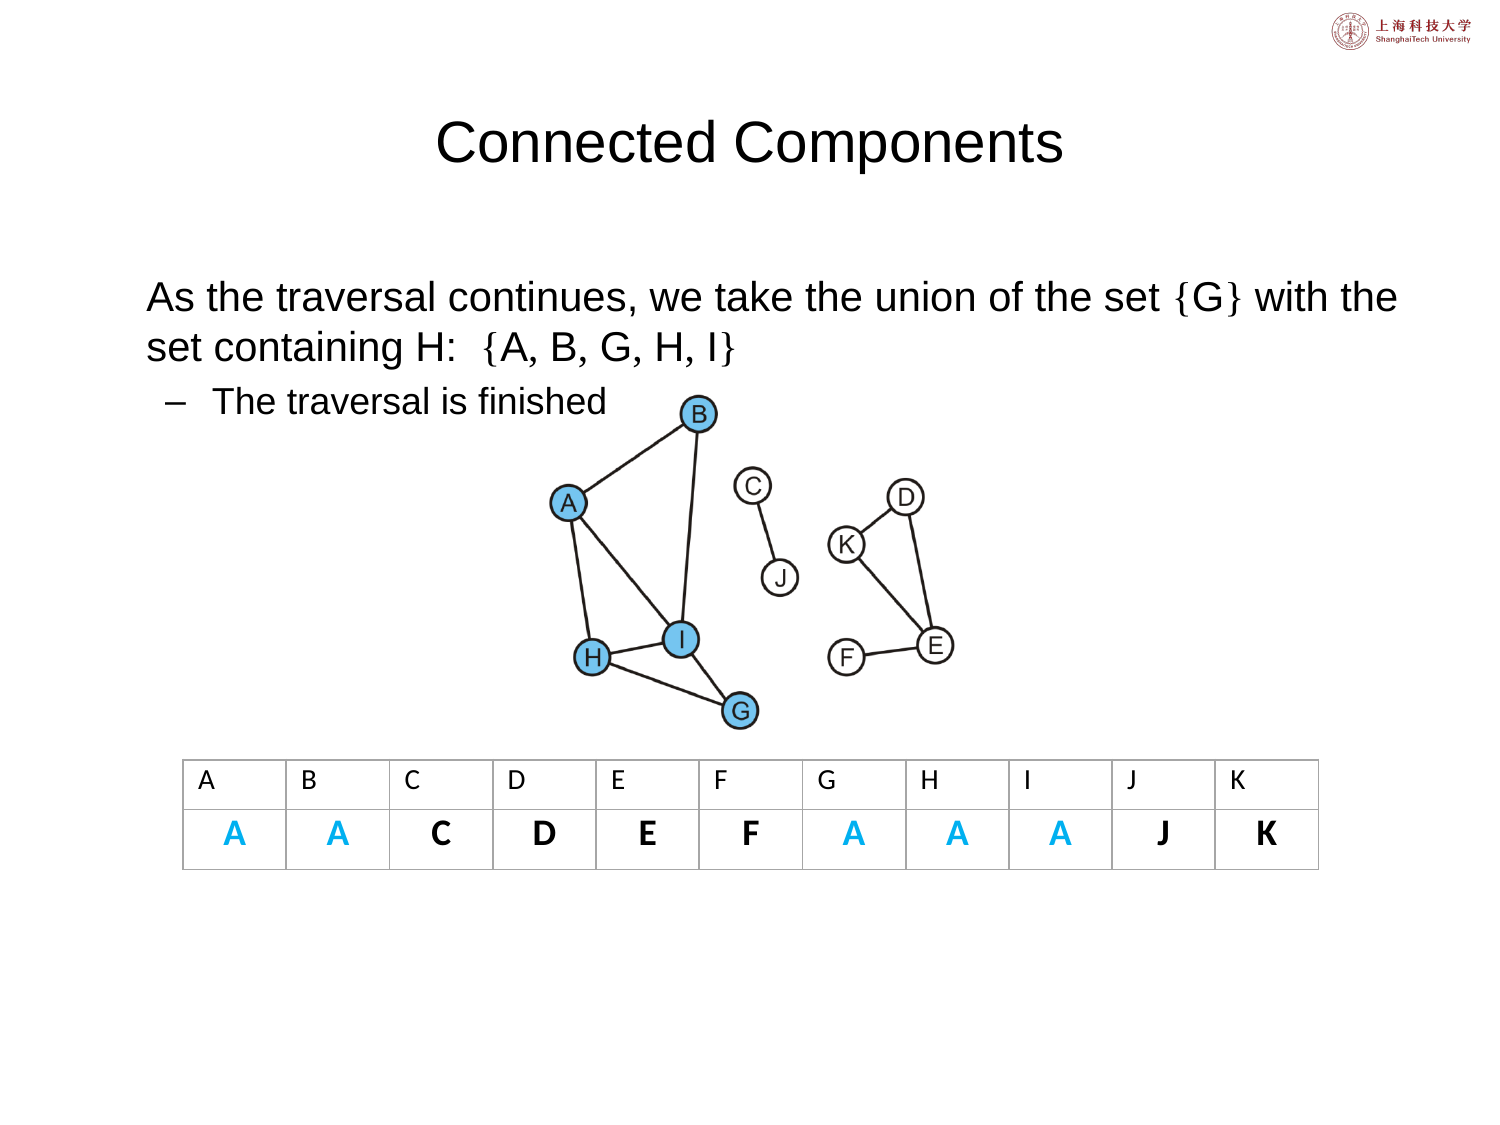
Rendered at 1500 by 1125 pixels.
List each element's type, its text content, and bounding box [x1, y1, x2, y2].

table_cell A [287, 810, 389, 869]
table_cell A [184, 810, 285, 869]
table_header A [184, 761, 285, 809]
table_header K [1216, 761, 1318, 809]
list As the traversal continues, we take the union of the set {G} with the set containing H: {A, B, G, H, I} The traversal is finished [74, 262, 1426, 1006]
table_cell J [1113, 810, 1214, 869]
title Connected Components [74, 44, 1426, 233]
table_cell A [1010, 810, 1111, 869]
table_cell A [907, 810, 1008, 869]
table_cell C [390, 810, 492, 869]
picture [1327, 0, 1478, 109]
table_cell K [1216, 810, 1318, 869]
table_cell F [700, 810, 802, 869]
table_header D [494, 761, 595, 809]
table_header F [700, 761, 802, 809]
table_header C [390, 761, 492, 809]
table_header B [287, 761, 389, 809]
table_cell E [597, 810, 698, 869]
table_header I [1010, 761, 1111, 809]
table_header G [803, 761, 905, 809]
table_cell D [494, 810, 595, 869]
table_header H [907, 761, 1008, 809]
table_header J [1113, 761, 1214, 809]
table_cell A [803, 810, 905, 869]
picture [542, 390, 958, 735]
table_header E [597, 761, 698, 809]
